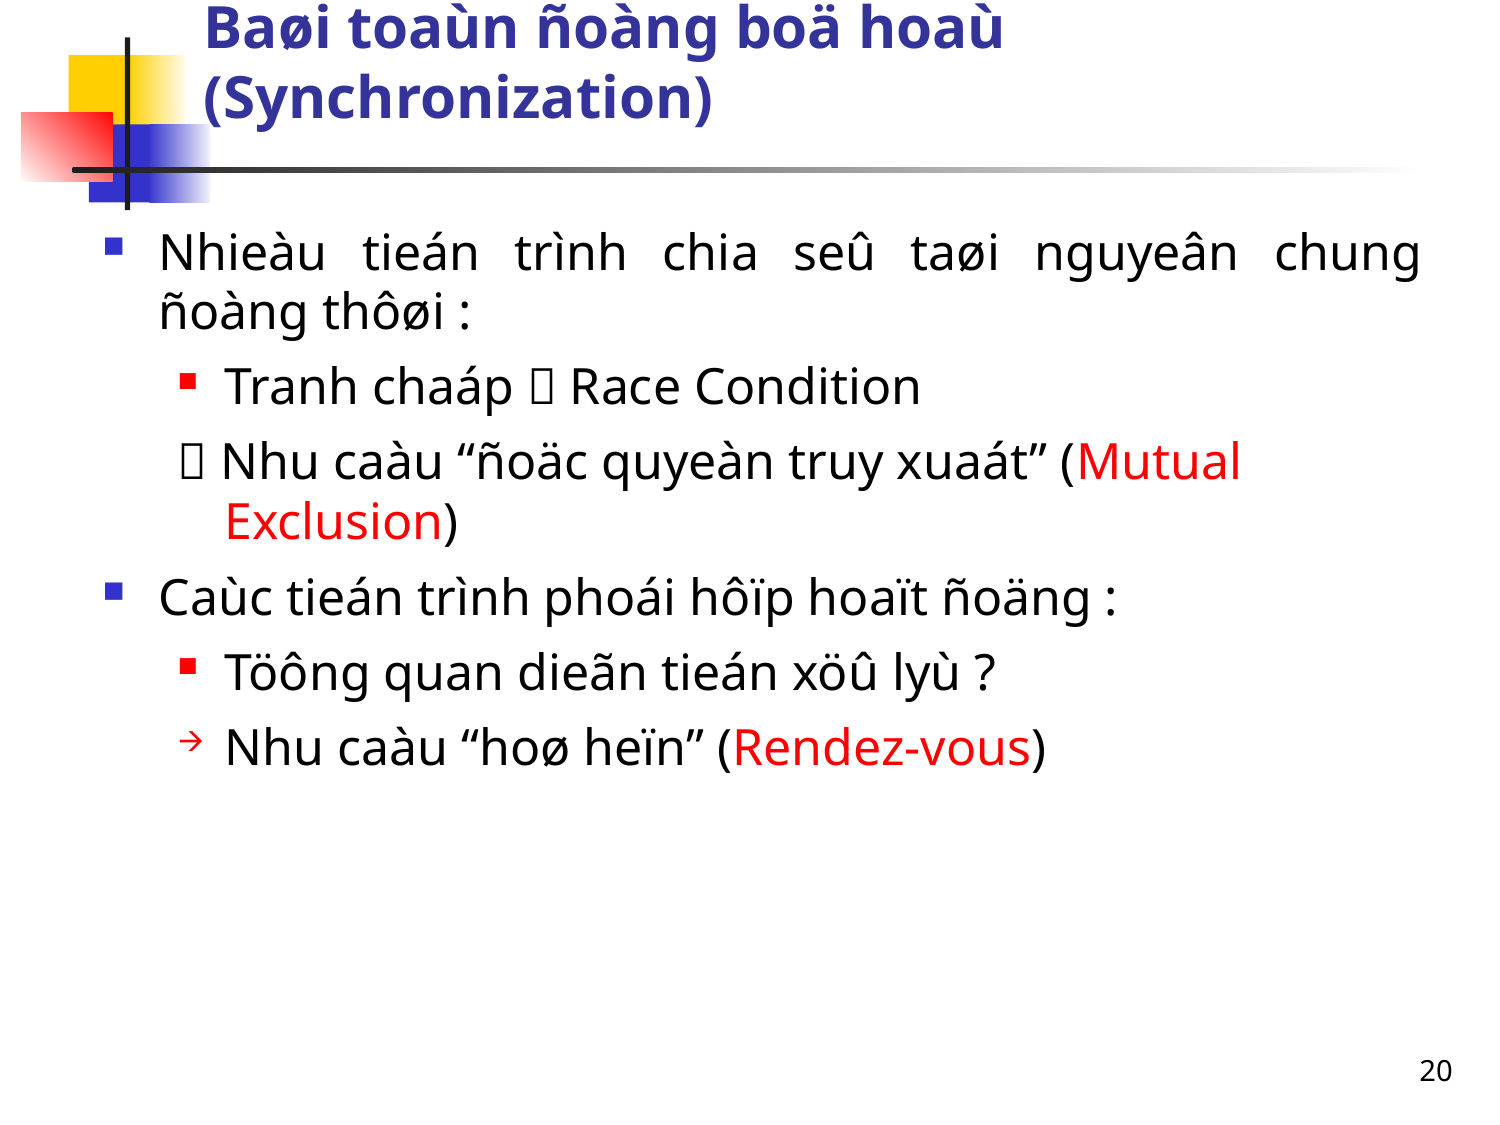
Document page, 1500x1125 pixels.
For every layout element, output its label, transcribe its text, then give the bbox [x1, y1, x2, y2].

text_box [87, 387, 713, 463]
title Baøi toaùn ñoàng boä hoaù (Synchronization) [188, 34, 1468, 138]
list Nhieàu tieán trình chia seû taøi nguyeân chung ñoàng thôøi : Tranh chaáp  Race Condition  Nhu caàu “ñoäc quyeàn truy xuaát” (Mutual Exclusion) Caùc tieán trình phoái hôïp hoaït ñoäng : Töông quan dieãn tieán xöû lyù ? Nhu caàu “hoø heïn” (Rendez-vous) [87, 212, 1438, 1054]
slide_number 20 [1154, 1023, 1468, 1100]
